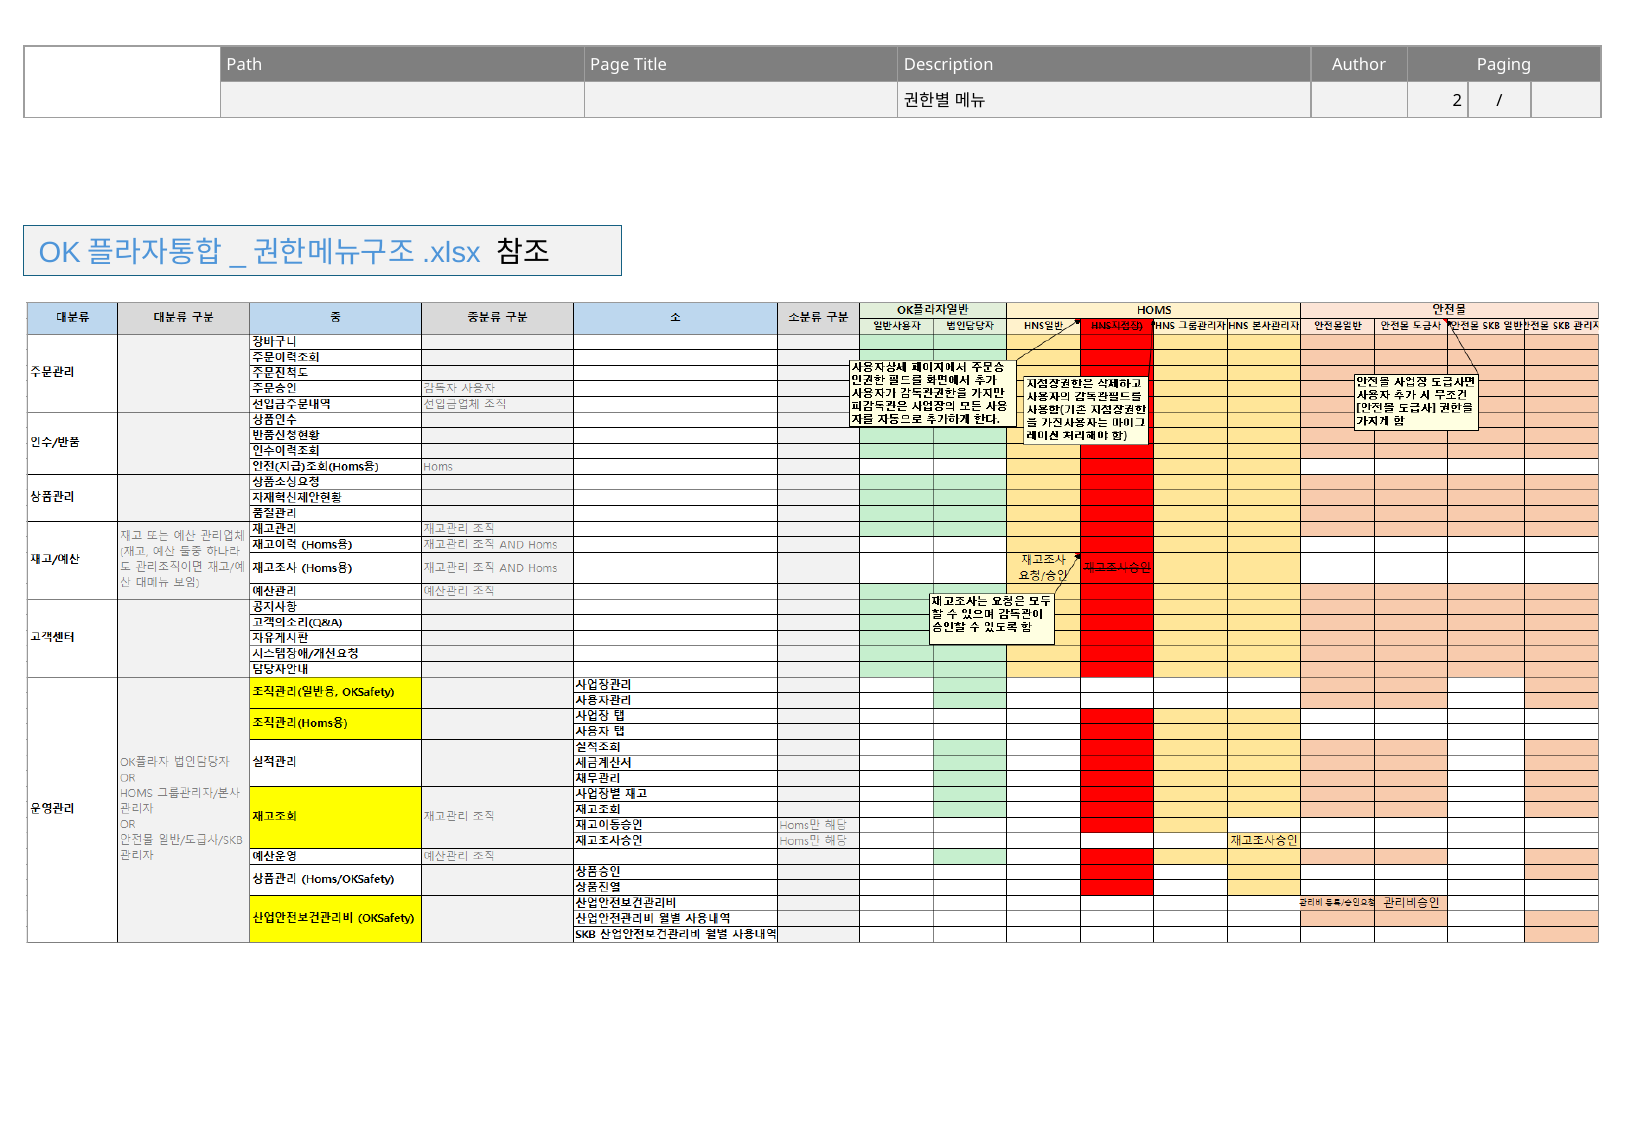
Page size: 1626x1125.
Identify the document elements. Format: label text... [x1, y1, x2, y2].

table_cell 권한별 메뉴 [898, 82, 1310, 117]
table_cell [1532, 82, 1600, 117]
table_header Page Title [585, 47, 897, 81]
text_box OK플라자통합_권한메뉴구조.xlsx 참조 [23, 225, 622, 276]
table_header Path [221, 47, 584, 81]
table_header Author [1312, 47, 1407, 81]
table_cell / [1469, 82, 1530, 117]
table_header [25, 47, 220, 117]
table_cell 2 [1408, 82, 1467, 117]
picture [25, 302, 1600, 943]
table_header Paging [1408, 47, 1600, 81]
table_cell [1312, 82, 1407, 117]
table_cell [221, 82, 584, 117]
table_cell [585, 82, 897, 117]
table_header Description [898, 47, 1310, 81]
